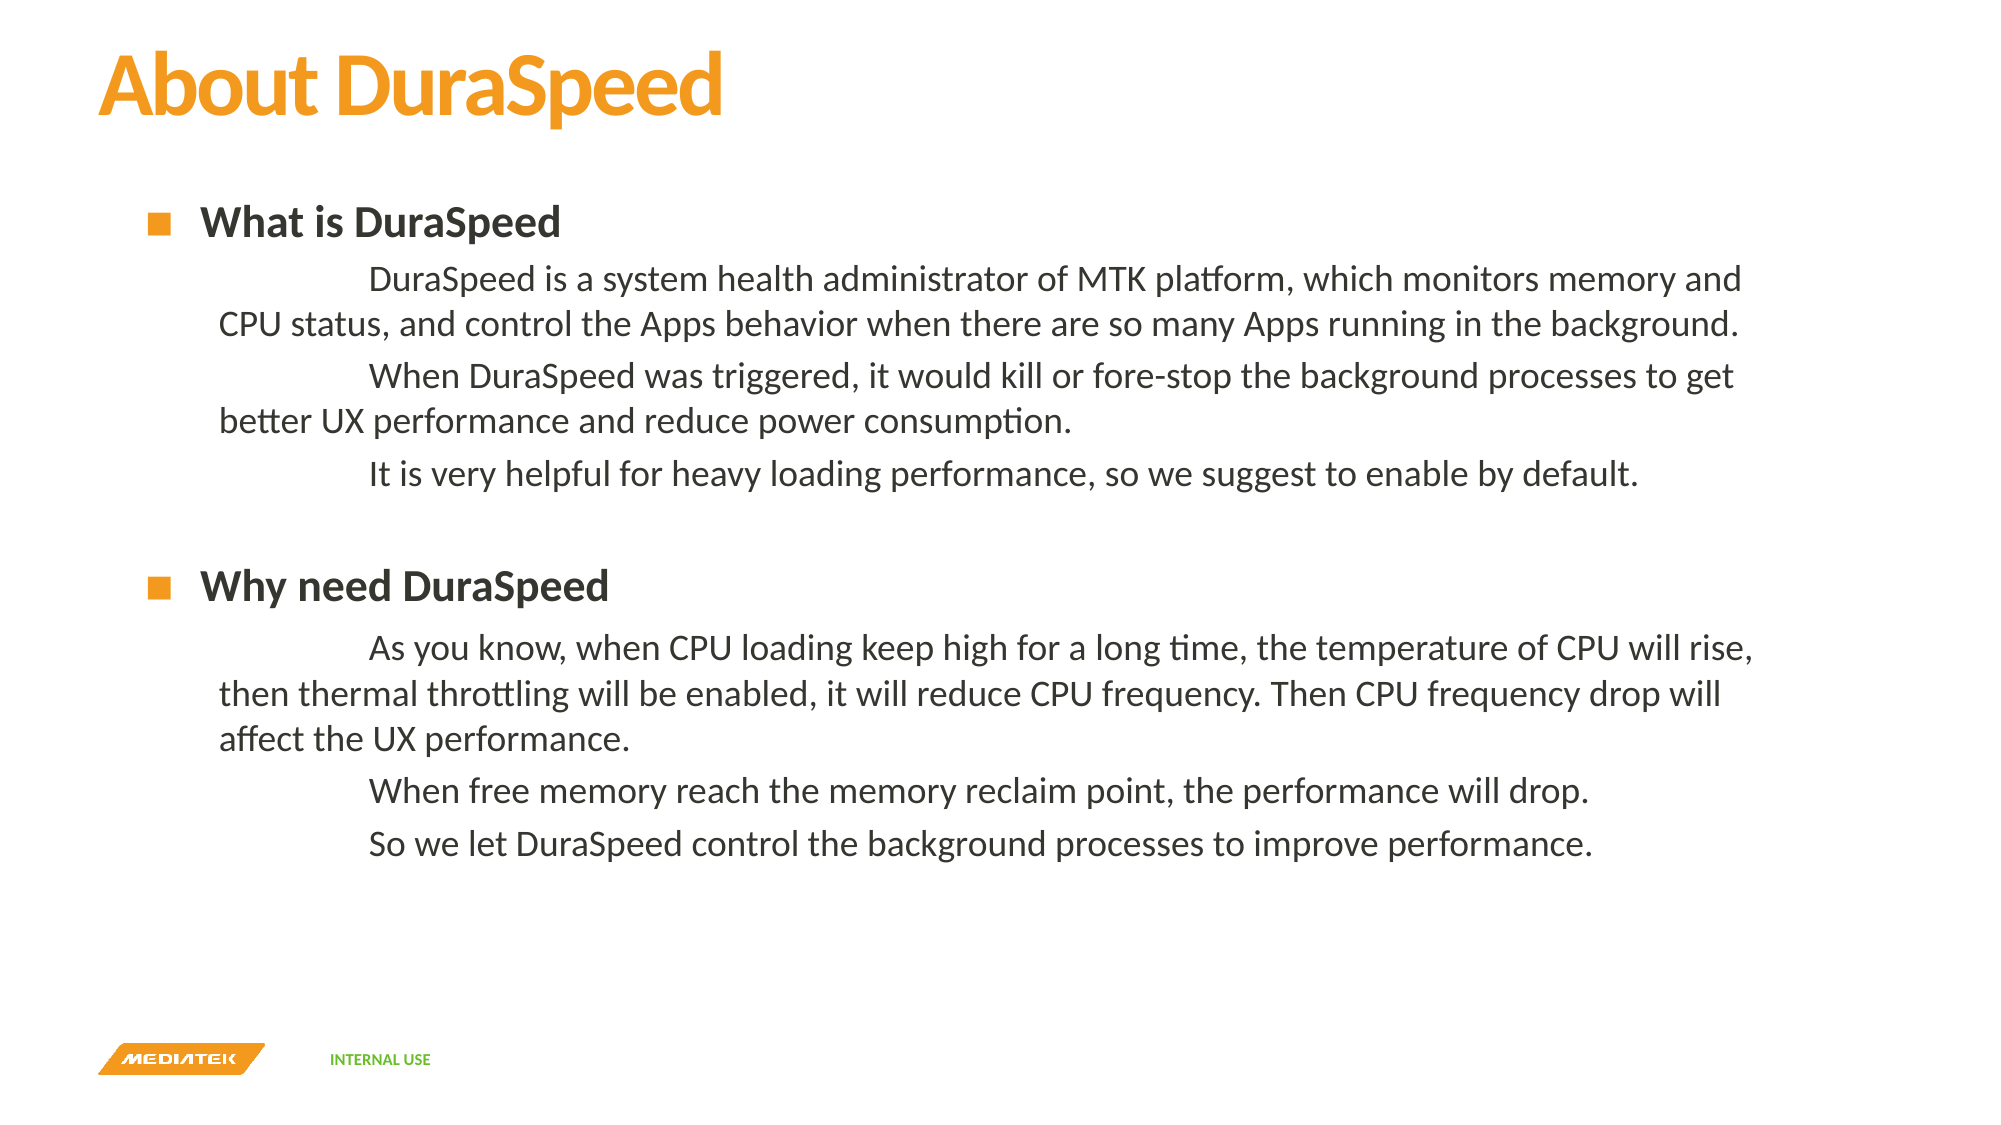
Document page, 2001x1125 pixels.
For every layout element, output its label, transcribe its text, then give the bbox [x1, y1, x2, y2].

picture [98, 1043, 265, 1075]
list What is DuraSpeed DuraSpeed is a system health administrator of MTK platform, which monitors memory and CPU status, and control the Apps behavior when there are so many Apps running in the background. When DuraSpeed was triggered, it would kill or fore-stop the background processes to get better UX performance and reduce power consumption. It is very helpful for heavy loading performance, so we suggest to enable by default. Why need DuraSpeed As you know, when CPU loading keep high for a long time, the temperature of CPU will rise, then thermal throttling will be enabled, it will reduce CPU frequency. Then CPU frequency drop will affect the UX performance. When free memory reach the memory reclaim point, the performance will drop. So we let DuraSpeed control the background processes to improve performance. [128, 183, 1817, 1004]
title About DuraSpeed [83, 44, 1884, 150]
